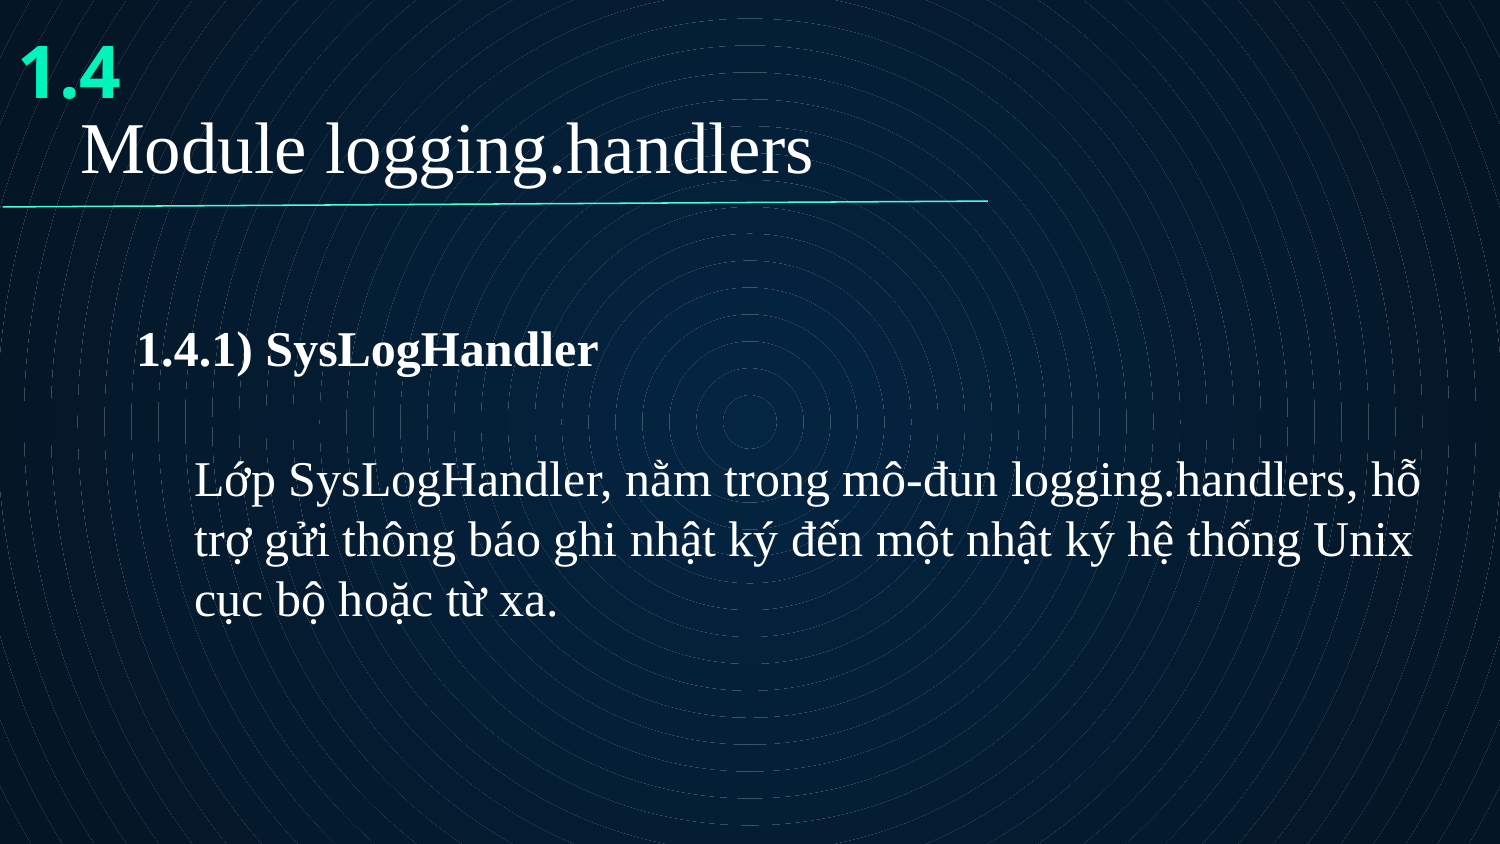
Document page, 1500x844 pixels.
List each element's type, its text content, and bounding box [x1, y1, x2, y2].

text_box 1.4 [2, 13, 207, 126]
text_box 1.4.1) SysLogHandler Lớp SysLogHandler, nằm trong mô-đun logging.handlers, hỗ trợ gửi thông báo ghi nhật ký đến một nhật ký hệ thống Unix cục bộ hoặc từ xa. [104, 301, 1446, 634]
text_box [2, 200, 988, 208]
title Module logging.handlers [0, 112, 894, 201]
